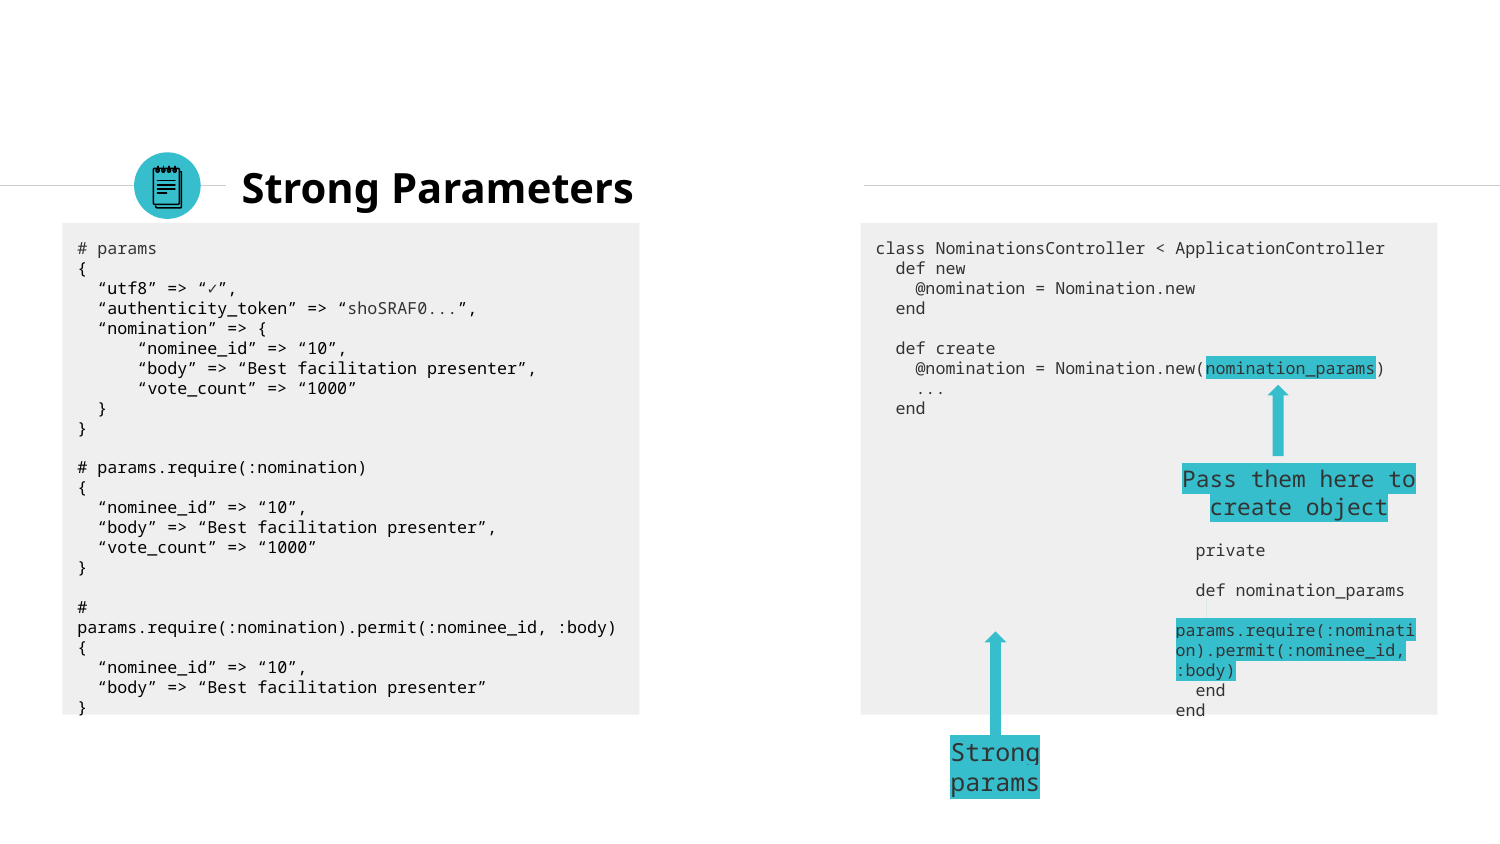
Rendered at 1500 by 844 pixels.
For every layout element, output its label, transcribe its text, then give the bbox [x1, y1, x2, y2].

title Strong Parameters [226, 151, 863, 223]
text_box [1267, 384, 1289, 457]
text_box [153, 166, 182, 209]
list class NominationsController < ApplicationController def new @nomination = Nomination.new end def create @nomination = Nomination.new(nomination_params) ... end Pass them here to create object private def nomination_params params.require(:nomination).permit(:nominee_id, :body) end end [860, 222, 1438, 715]
text_box Strong params [883, 741, 1108, 791]
text_box [984, 631, 1007, 741]
list # params { “utf8” => “✓”, “authenticity_token” => “shoSRAF0...”, “nomination” => { “nominee_id” => “10”, “body” => “Best facilitation presenter”, “vote_count” => “1000” } } # params.require(:nomination) { “nominee_id” => “10”, “body” => “Best facilitation presenter”, “vote_count” => “1000” } # params.require(:nomination).permit(:nominee_id, :body) { “nominee_id” => “10”, “body” => “Best facilitation presenter” } [62, 222, 640, 715]
